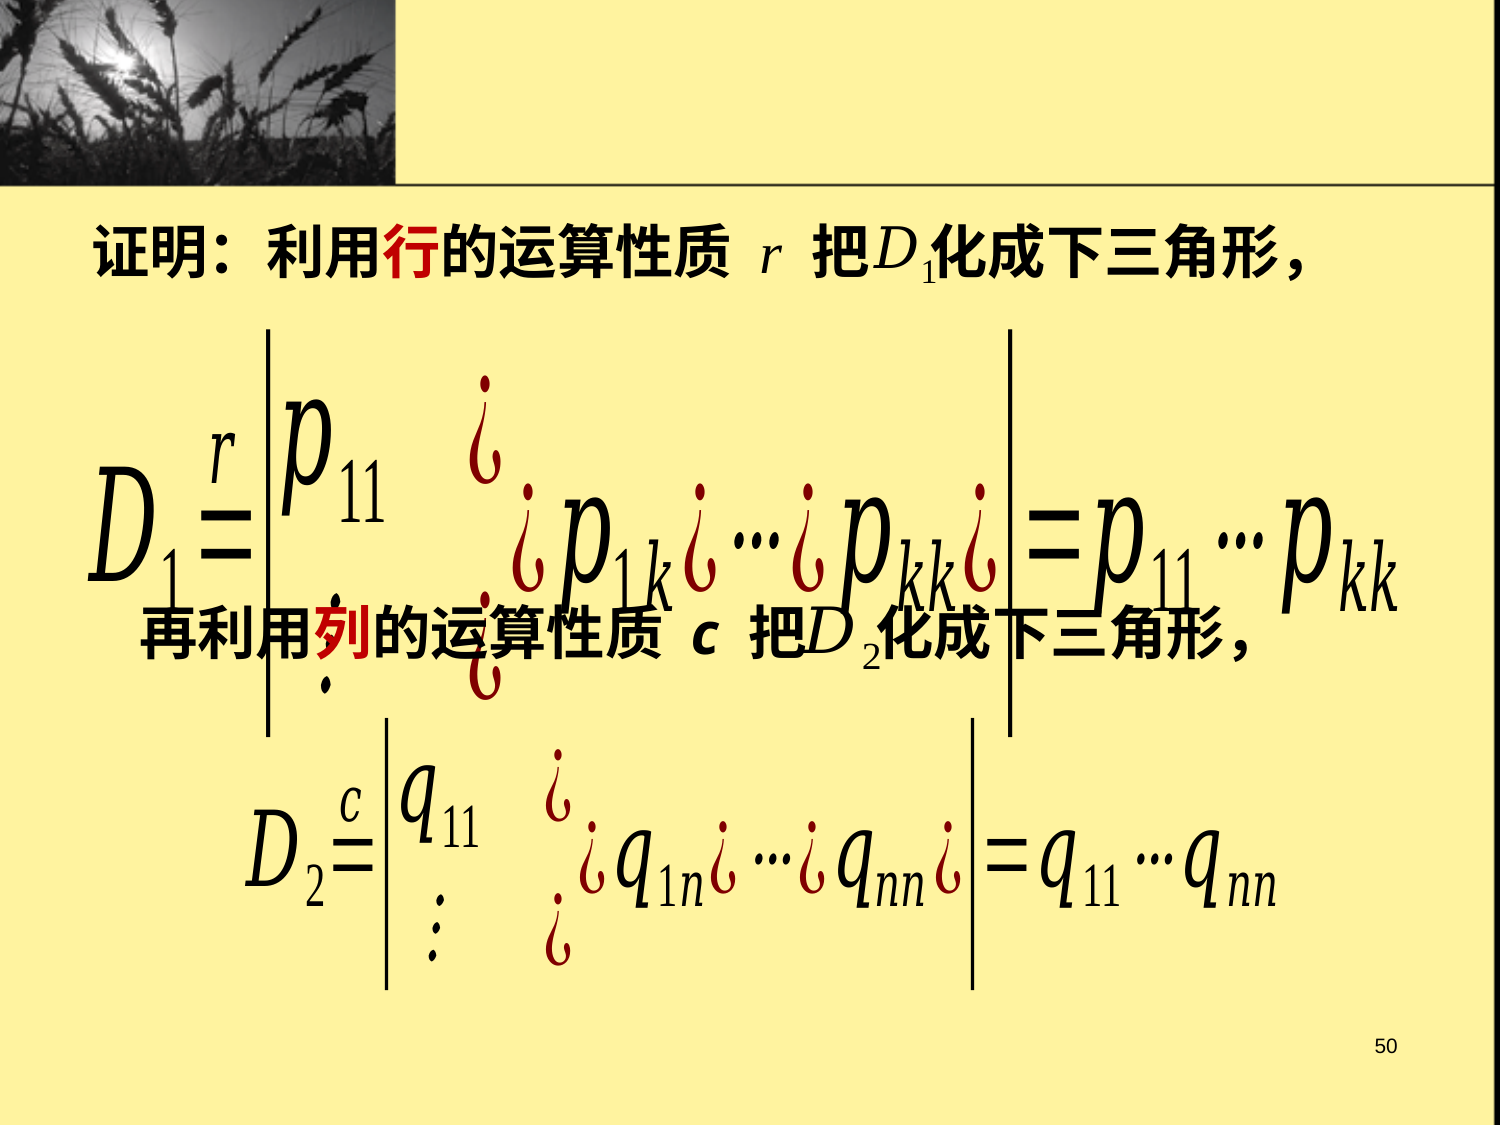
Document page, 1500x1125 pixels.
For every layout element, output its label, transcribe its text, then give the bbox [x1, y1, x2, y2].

slide_number 50 [1200, 1025, 1413, 1100]
text_box 化成下三角形， [860, 588, 1341, 674]
text_box 再利用列的运算性质 c 把 [124, 588, 833, 674]
text_box 化成下三角形， [915, 208, 1424, 293]
picture [0, 0, 1500, 1125]
text_box 证明：利用行的运算性质 r 把 [76, 208, 904, 293]
